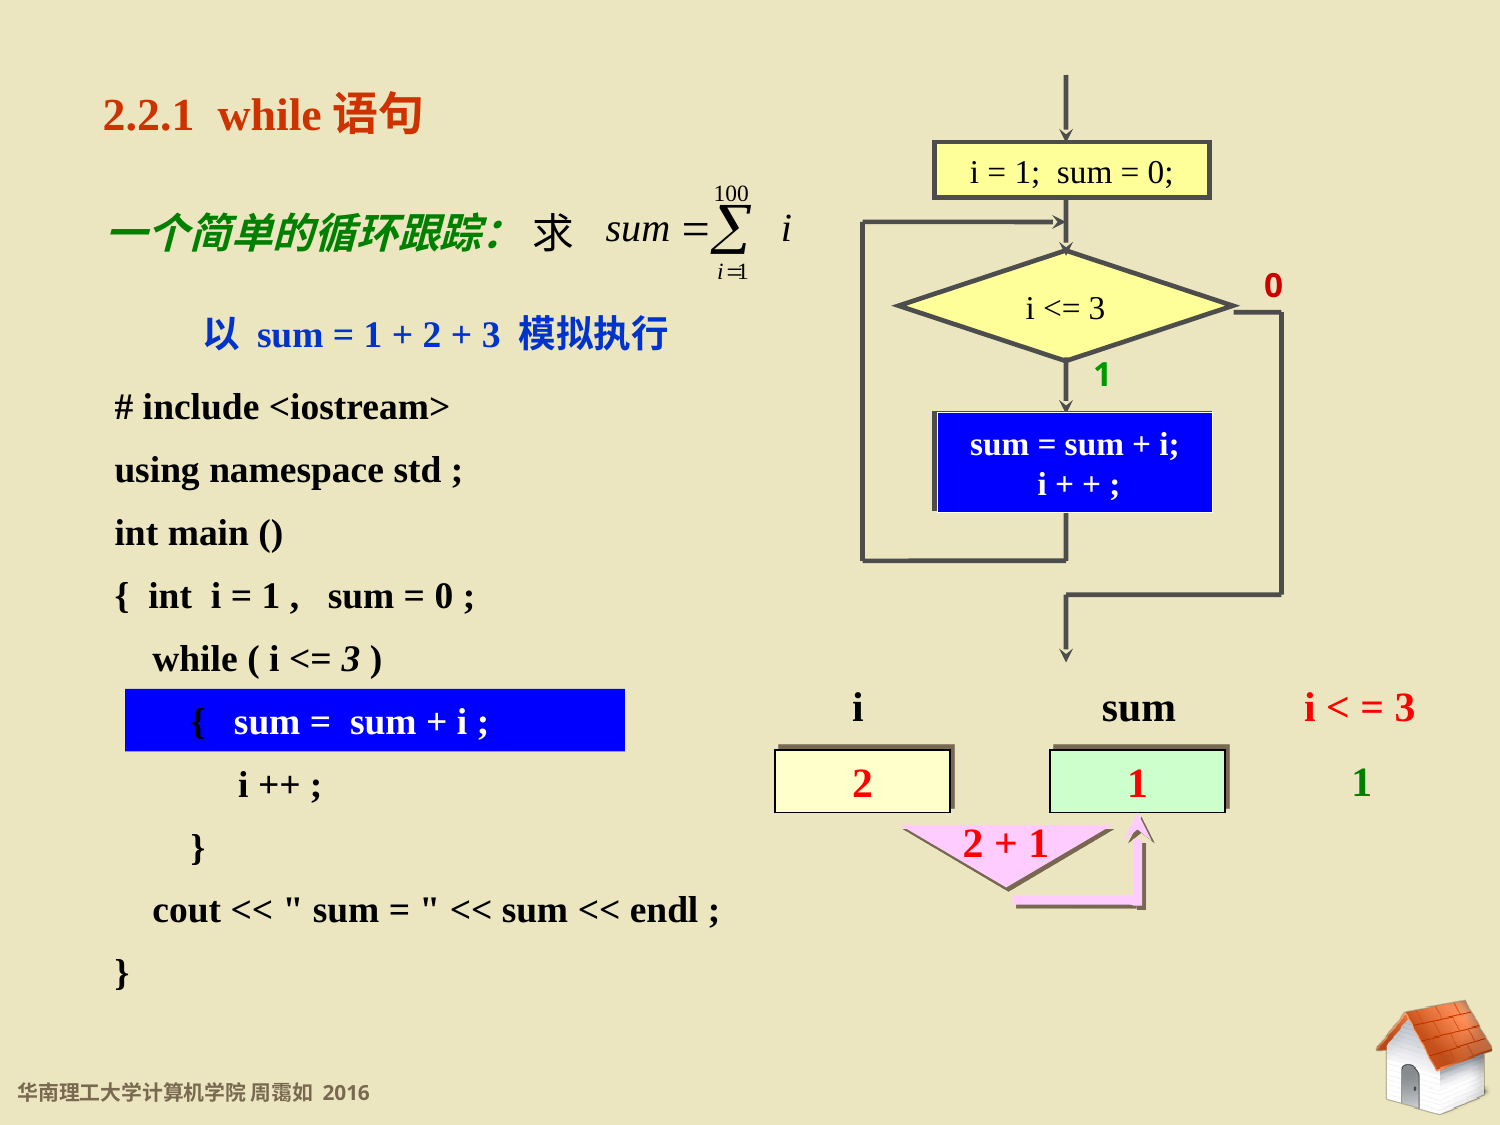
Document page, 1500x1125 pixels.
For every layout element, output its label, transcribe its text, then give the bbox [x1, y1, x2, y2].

text_box 以 sum = 1 + 2 + 3 模拟执行 [187, 302, 684, 356]
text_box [90, 174, 801, 289]
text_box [1012, 812, 1138, 906]
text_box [862, 74, 1323, 663]
text_box # include <iostream> using namespace std ; int main () { int i = 1 , sum = 0 ; while ( i <= 3 ) { sum = sum + i ; i ++ ; } cout << " sum = " << sum << endl ; } [99, 356, 736, 1001]
text_box 2 + 1 [899, 824, 1007, 888]
picture [1374, 987, 1493, 1125]
title 2.2.1 while语句 [87, 62, 813, 163]
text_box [774, 672, 1431, 813]
